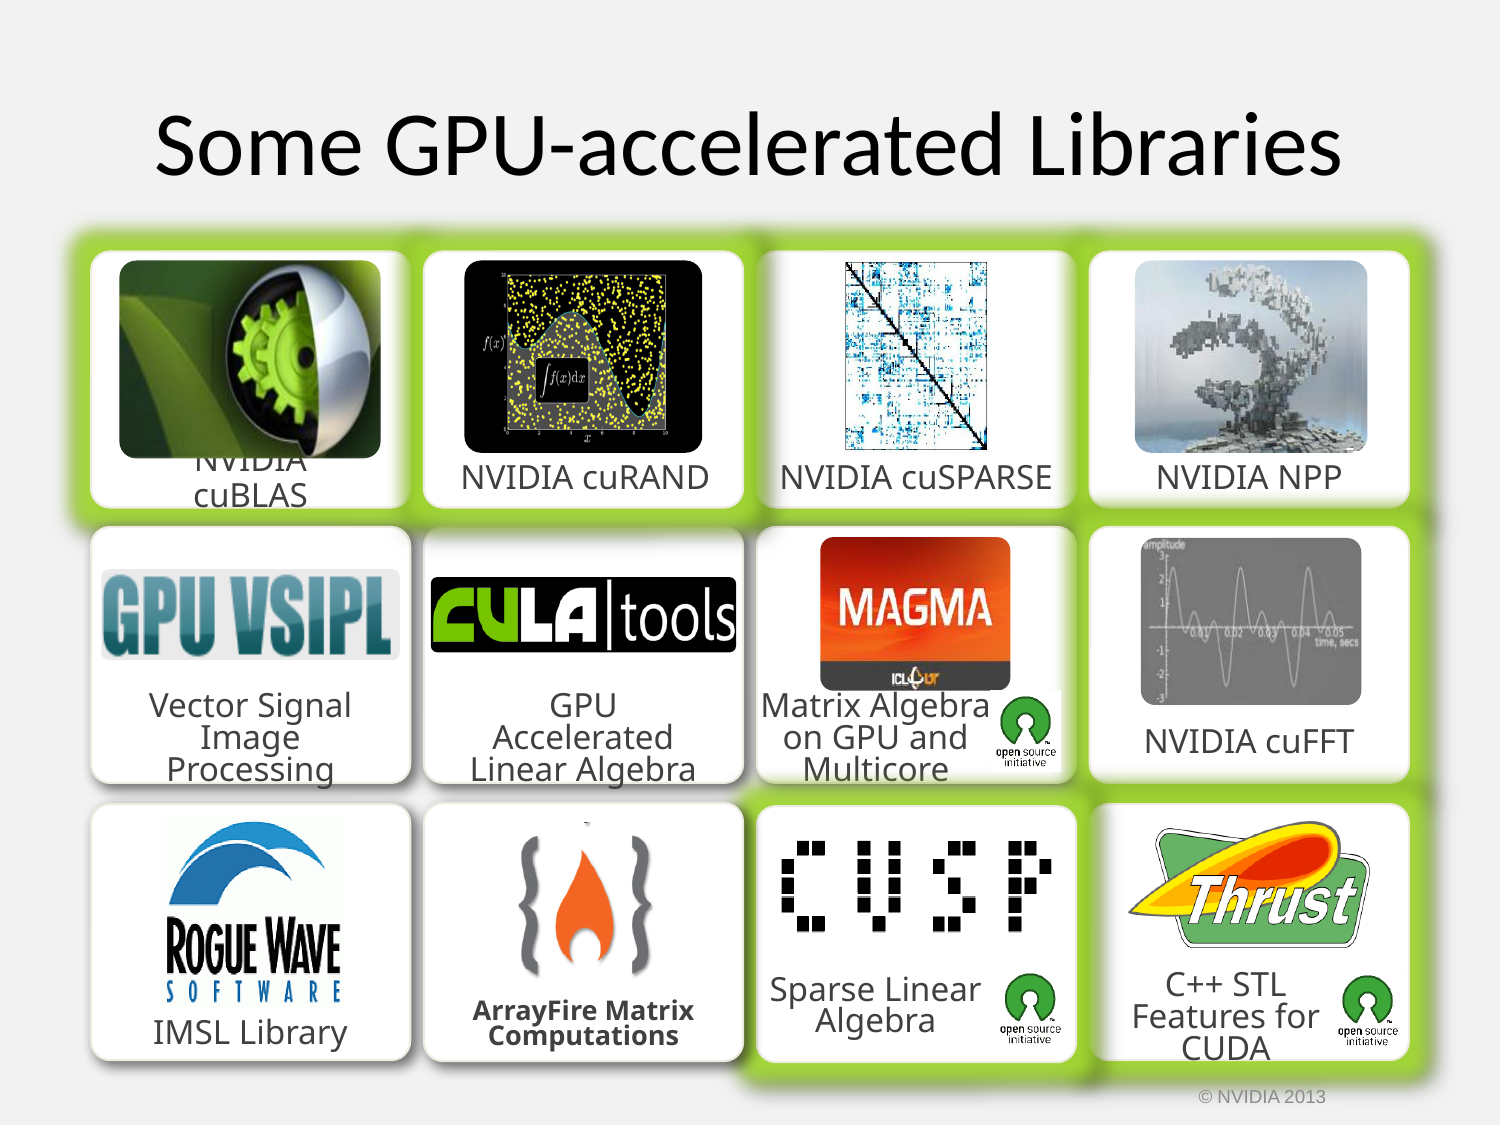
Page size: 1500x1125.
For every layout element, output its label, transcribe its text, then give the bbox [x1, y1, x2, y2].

footer © NVIDIA 2013 [1025, 1066, 1500, 1125]
picture [994, 967, 1066, 1049]
title Some GPU-accelerated Libraries [75, 45, 1425, 225]
picture [1331, 968, 1403, 1051]
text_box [90, 251, 1410, 1076]
